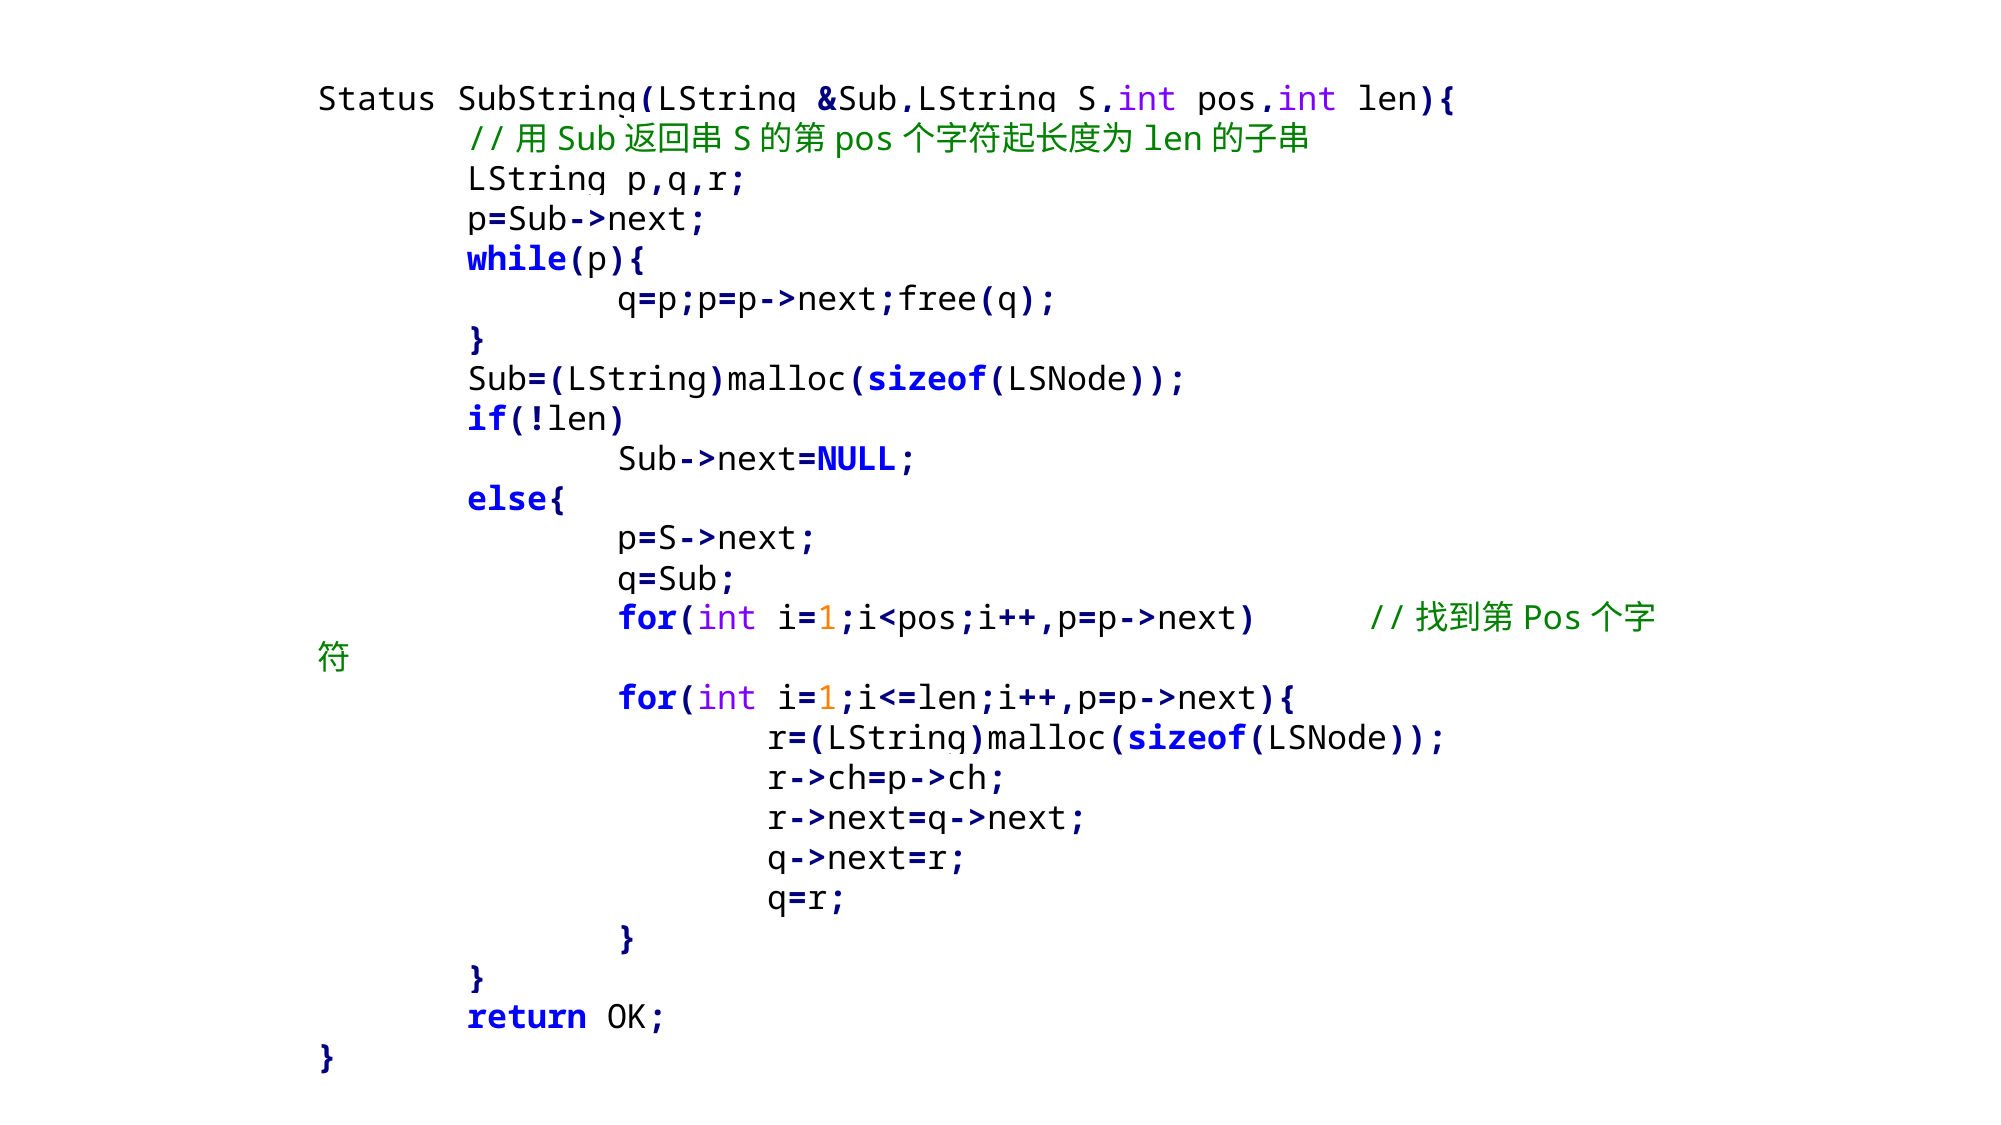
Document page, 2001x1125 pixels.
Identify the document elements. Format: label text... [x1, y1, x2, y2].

text_box Status SubString(LString &Sub,LString S,int pos,int len){ //用Sub返回串S的第pos个字符起长度为len的子串 LString p,q,r; p=Sub->next; while(p){ q=p;p=p->next;free(q); } Sub=(LString)malloc(sizeof(LSNode)); if(!len) Sub->next=NULL; else{ p=S->next; q=Sub; for(int i=1;i<pos;i++,p=p->next) //找到第Pos个字符 for(int i=1;i<=len;i++,p=p->next){ r=(LString)malloc(sizeof(LSNode)); r->ch=p->ch; r->next=q->next; q->next=r; q=r; } } return OK; } [302, 70, 1698, 1083]
